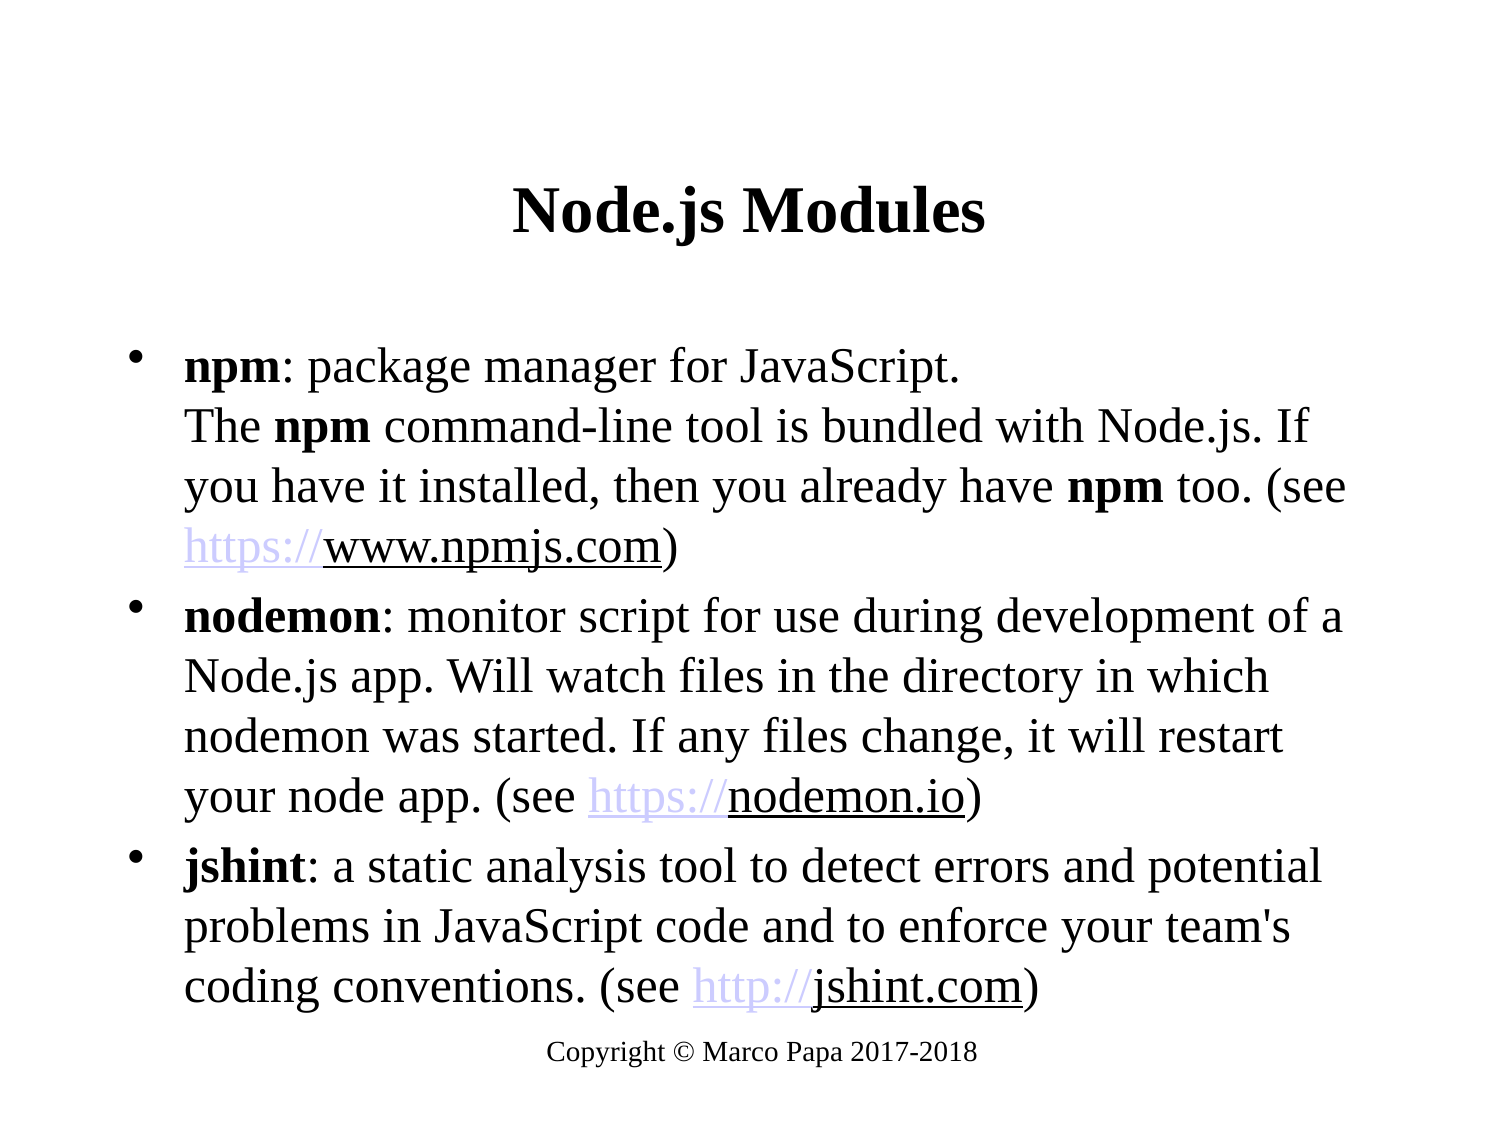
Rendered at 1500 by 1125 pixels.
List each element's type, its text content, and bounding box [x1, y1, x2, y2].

title Node.js Modules [112, 111, 1388, 300]
footer Copyright © Marco Papa 2017-2018 [474, 1025, 1051, 1101]
list npm: package manager for JavaScript. The npm command-line tool is bundled with Node.js. If you have it installed, then you already have npm too. (see https://www.npmjs.com) nodemon: monitor script for use during development of a Node.js app. Will watch files in the directory in which nodemon was started. If any files change, it will restart your node app. (see https://nodemon.io) jshint: a static analysis tool to detect errors and potential problems in JavaScript code and to enforce your team's coding conventions. (see http://jshint.com) [112, 324, 1388, 1025]
